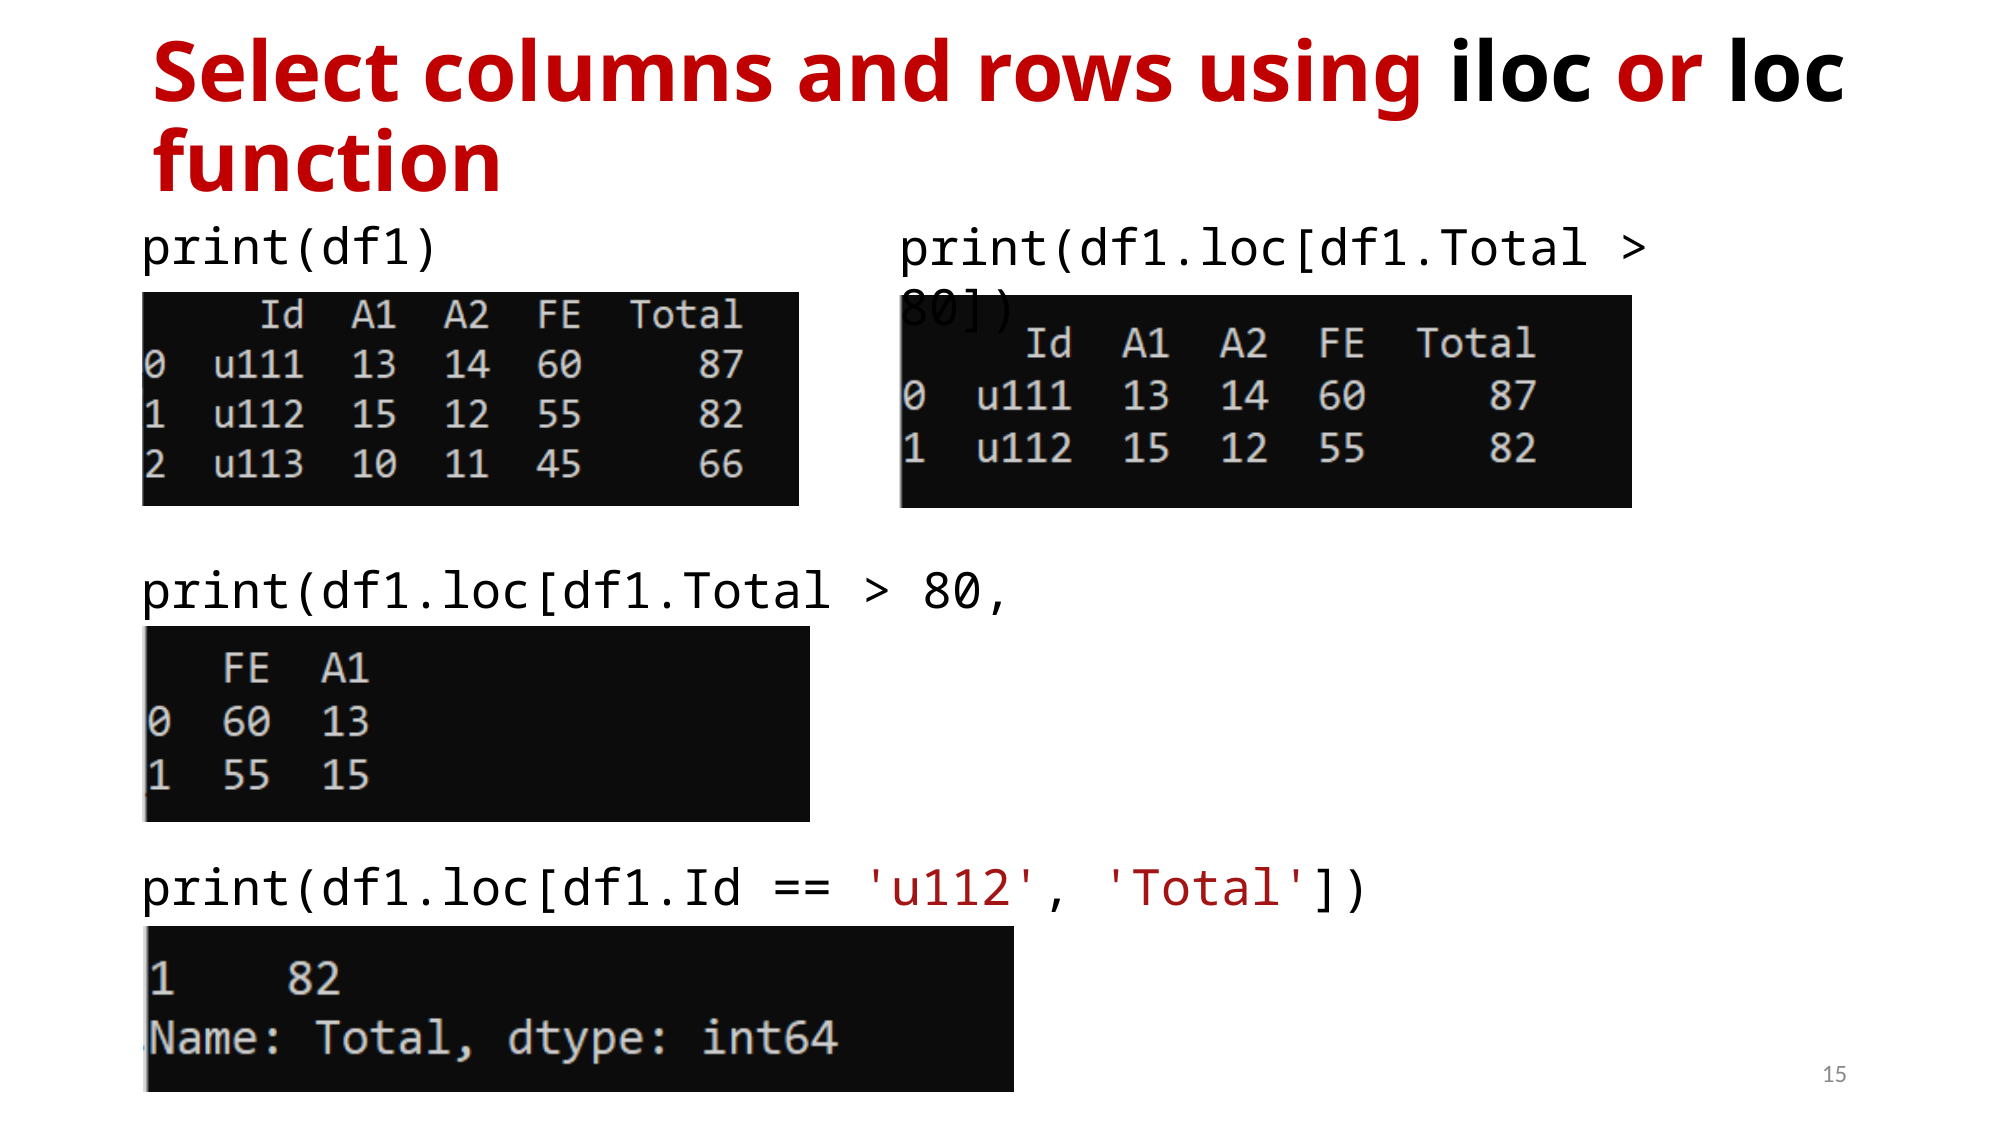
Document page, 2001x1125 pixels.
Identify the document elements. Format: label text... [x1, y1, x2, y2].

picture [143, 926, 1014, 1093]
picture [142, 292, 799, 506]
picture [899, 295, 1632, 508]
slide_number 15 [1412, 1042, 1863, 1103]
text_box print(df1.loc[df1.Id == 'u112', 'Total']) [127, 848, 1464, 923]
title Select columns and rows using iloc or loc function [137, 59, 1930, 179]
text_box print(df1.loc[df1.Total > 80]) [884, 208, 1773, 344]
text_box print(df1) [127, 207, 526, 282]
text_box print(df1.loc[df1.Total > 80, ['FE','A1']]) [127, 551, 1383, 686]
picture [142, 626, 810, 822]
